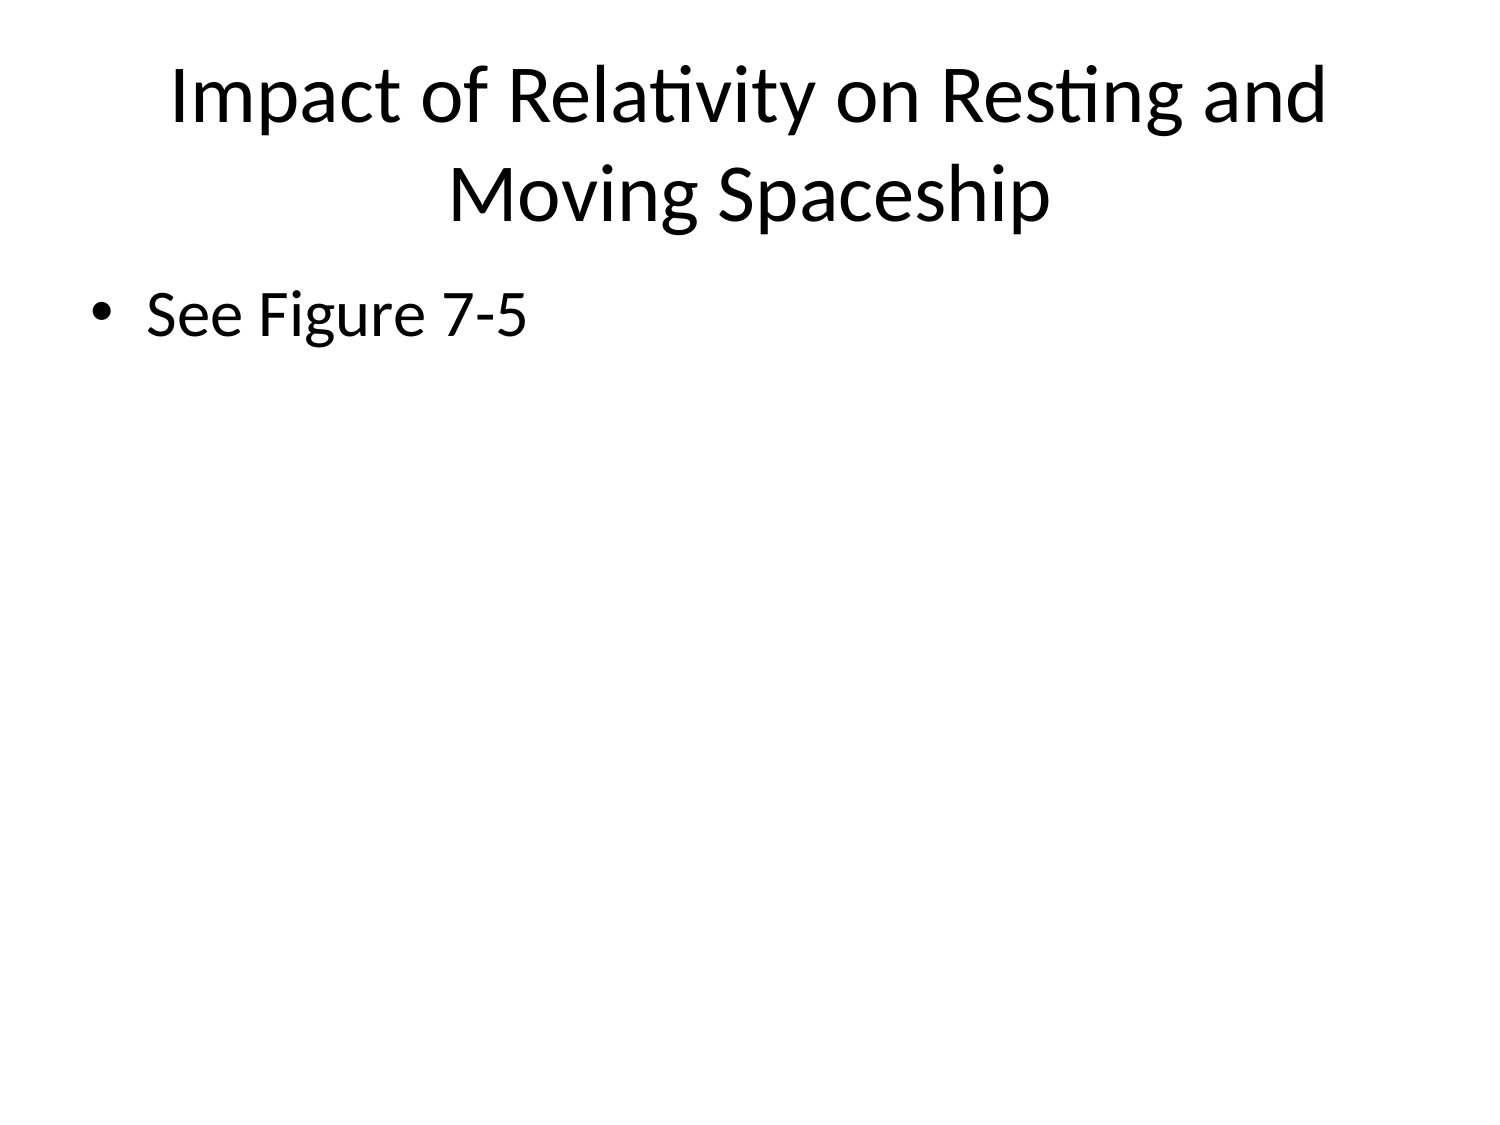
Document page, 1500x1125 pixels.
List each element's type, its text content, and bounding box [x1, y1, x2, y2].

title Impact of Relativity on Resting and Moving Spaceship [75, 45, 1425, 233]
list See Figure 7-5 [75, 262, 1425, 1005]
